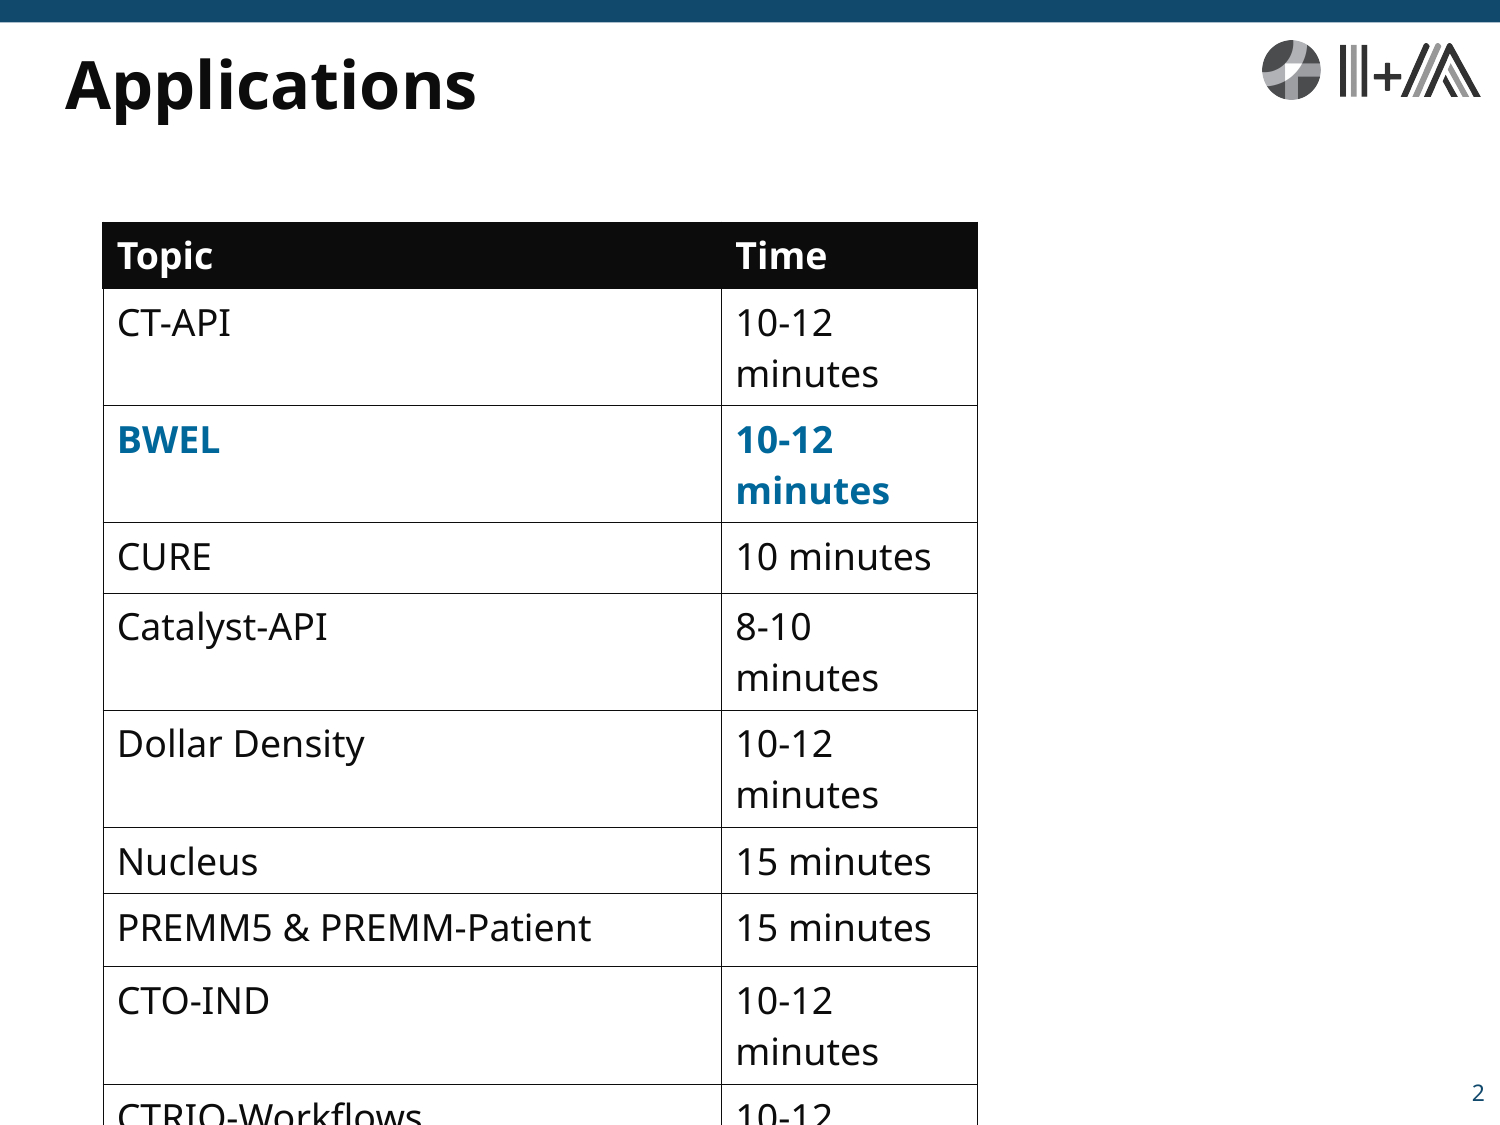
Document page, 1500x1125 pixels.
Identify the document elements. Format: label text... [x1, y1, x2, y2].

picture [1340, 43, 1483, 97]
title Applications [50, 40, 1228, 135]
picture [1262, 40, 1321, 100]
table_cell 10-12 minutes [722, 711, 977, 827]
table_cell 10-12 minutes [722, 967, 977, 1084]
table_cell CTO-IND [104, 967, 721, 1084]
table_cell Dollar Density [104, 711, 721, 827]
table_cell 15 minutes [722, 828, 977, 893]
table_cell 10-12 minutes [722, 406, 977, 522]
table_cell PREMM5 & PREMM-Patient [104, 894, 721, 966]
table_cell BWEL [104, 406, 721, 522]
table_cell 10-12 minutes [722, 289, 977, 405]
slide_number 2 [1411, 1063, 1500, 1124]
table_cell CT-API [104, 289, 721, 405]
table_cell 15 minutes [722, 894, 977, 966]
table_cell 8-10 minutes [722, 594, 977, 710]
table_cell Nucleus [104, 828, 721, 893]
table_cell 10 minutes [722, 523, 977, 593]
table_cell Catalyst-API [104, 594, 721, 710]
table_cell CURE [104, 523, 721, 593]
table_header Topic [104, 223, 721, 288]
table_header Time [722, 223, 976, 288]
table_cell CTRIO-Workflows [104, 1085, 721, 1125]
table_cell 10-12 minutes [722, 1085, 977, 1125]
